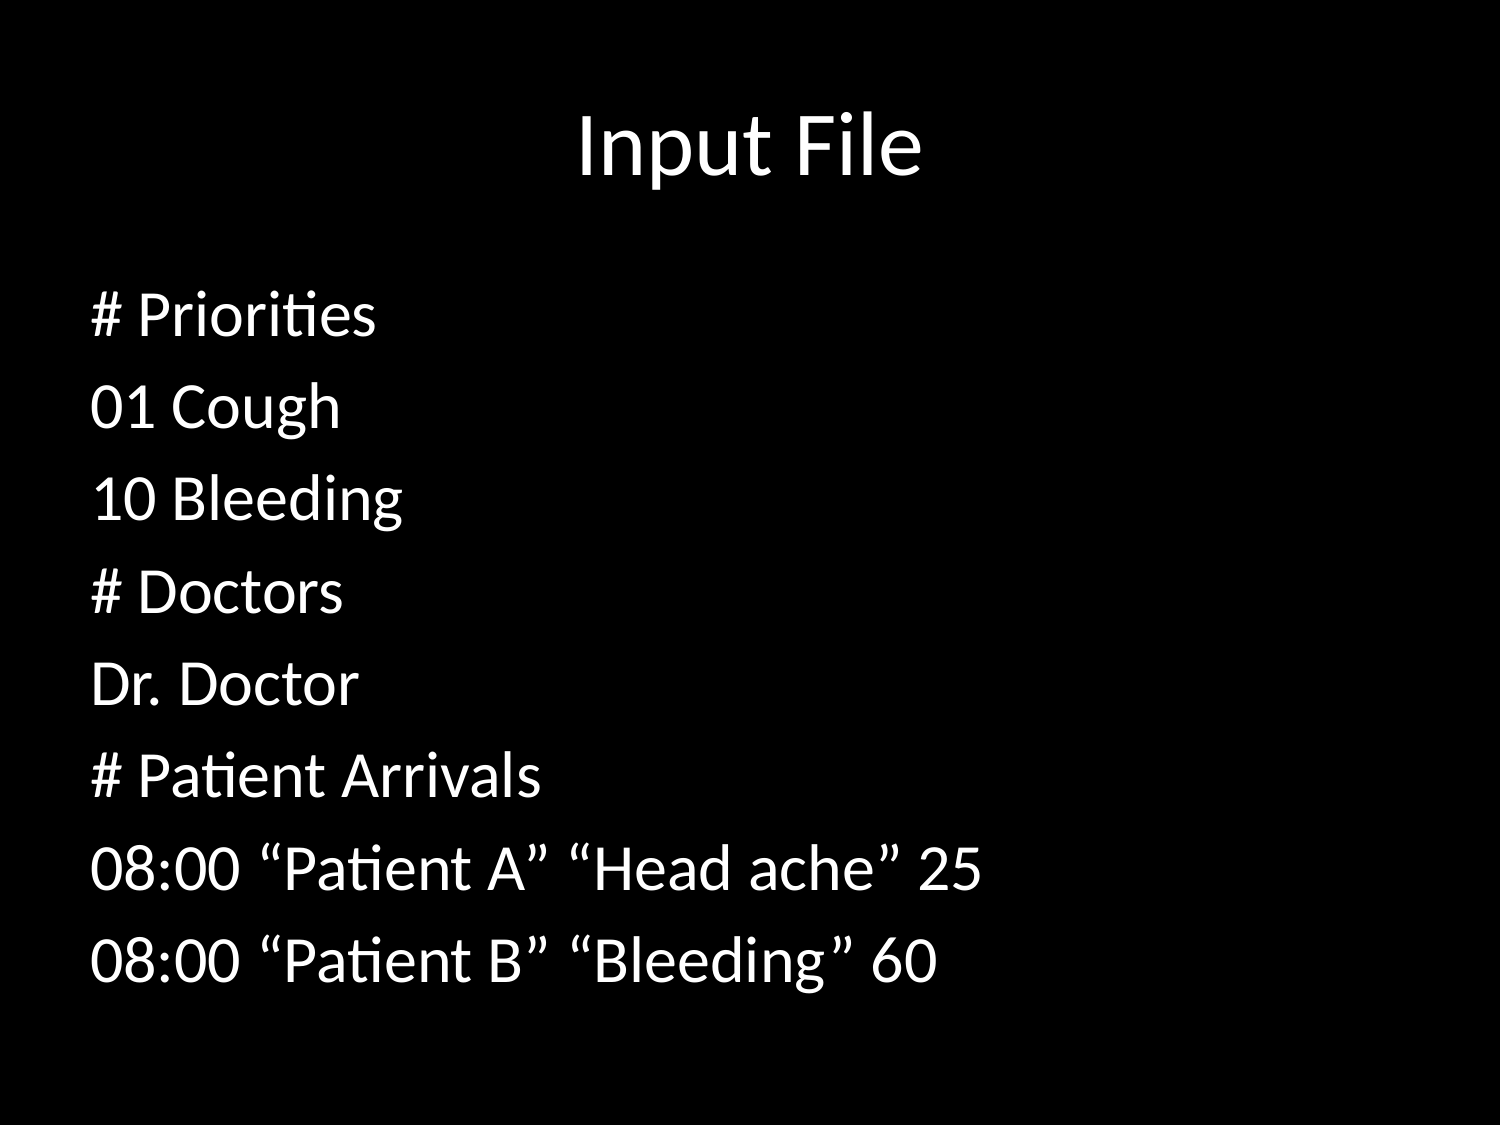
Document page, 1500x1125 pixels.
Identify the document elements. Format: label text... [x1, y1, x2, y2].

title Input File [75, 45, 1425, 233]
list # Priorities 01 Cough 10 Bleeding # Doctors Dr. Doctor # Patient Arrivals 08:00 “Patient A” “Head ache” 25 08:00 “Patient B” “Bleeding” 60 [75, 262, 1425, 1005]
